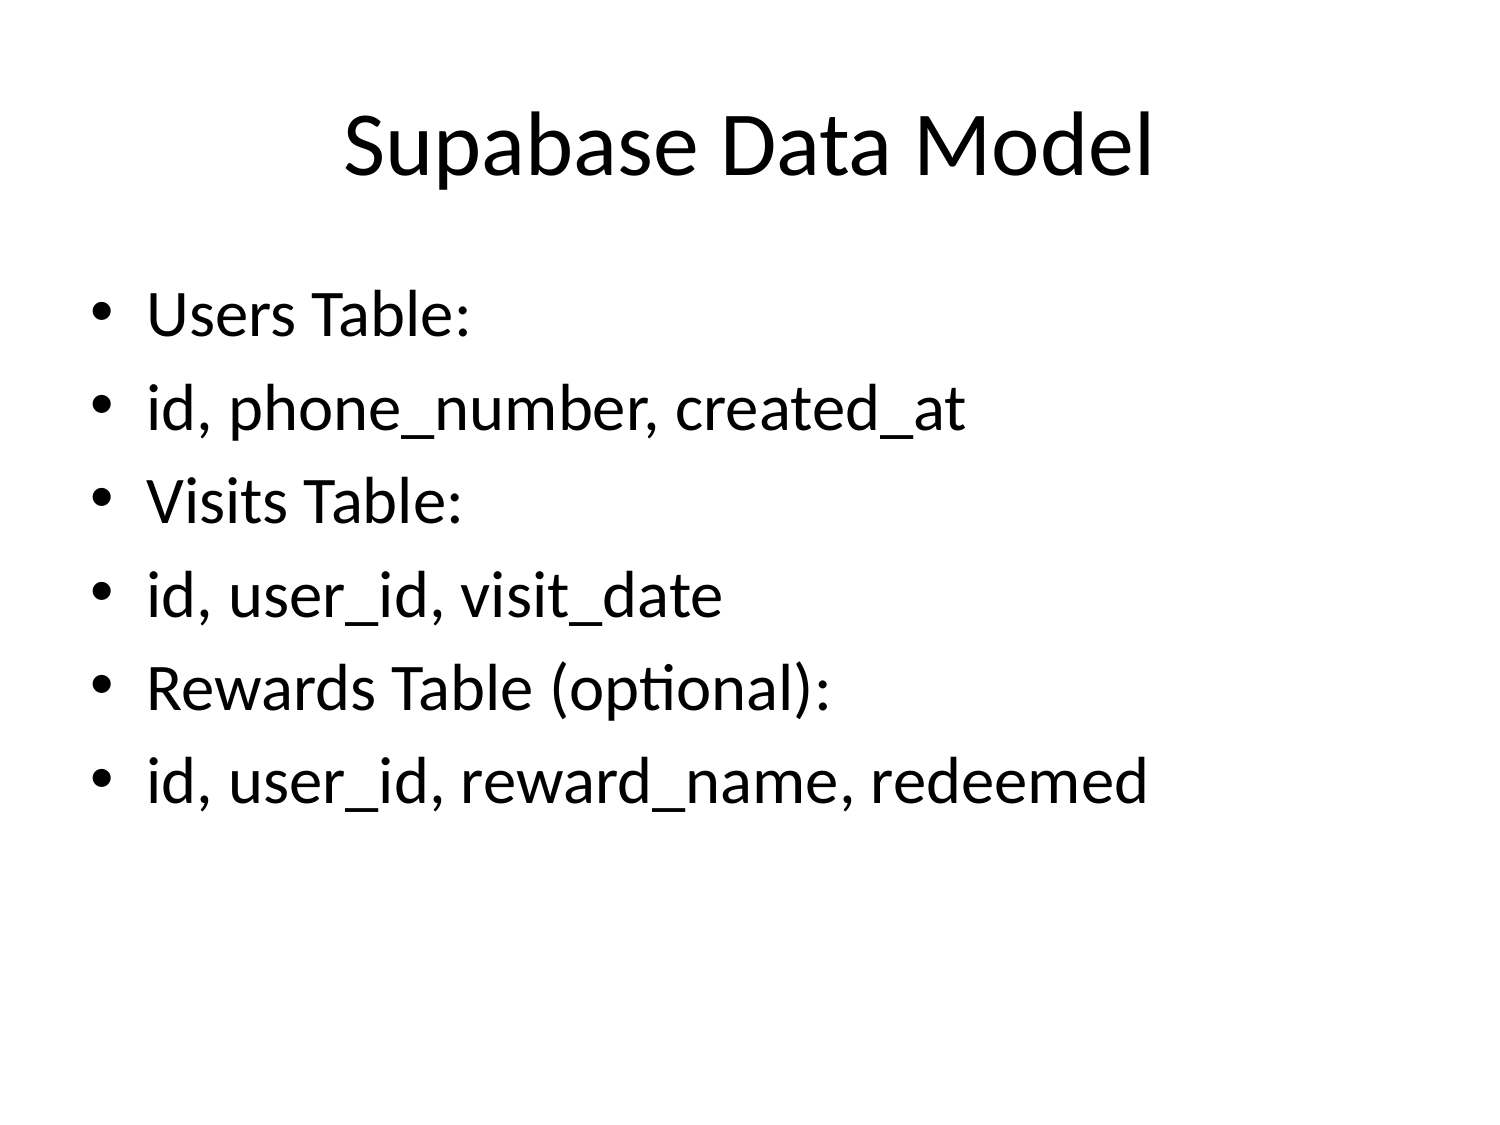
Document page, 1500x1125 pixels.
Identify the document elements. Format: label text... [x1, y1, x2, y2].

title Supabase Data Model [75, 45, 1425, 233]
list Users Table: id, phone_number, created_at Visits Table: id, user_id, visit_date Rewards Table (optional): id, user_id, reward_name, redeemed [75, 262, 1425, 1005]
